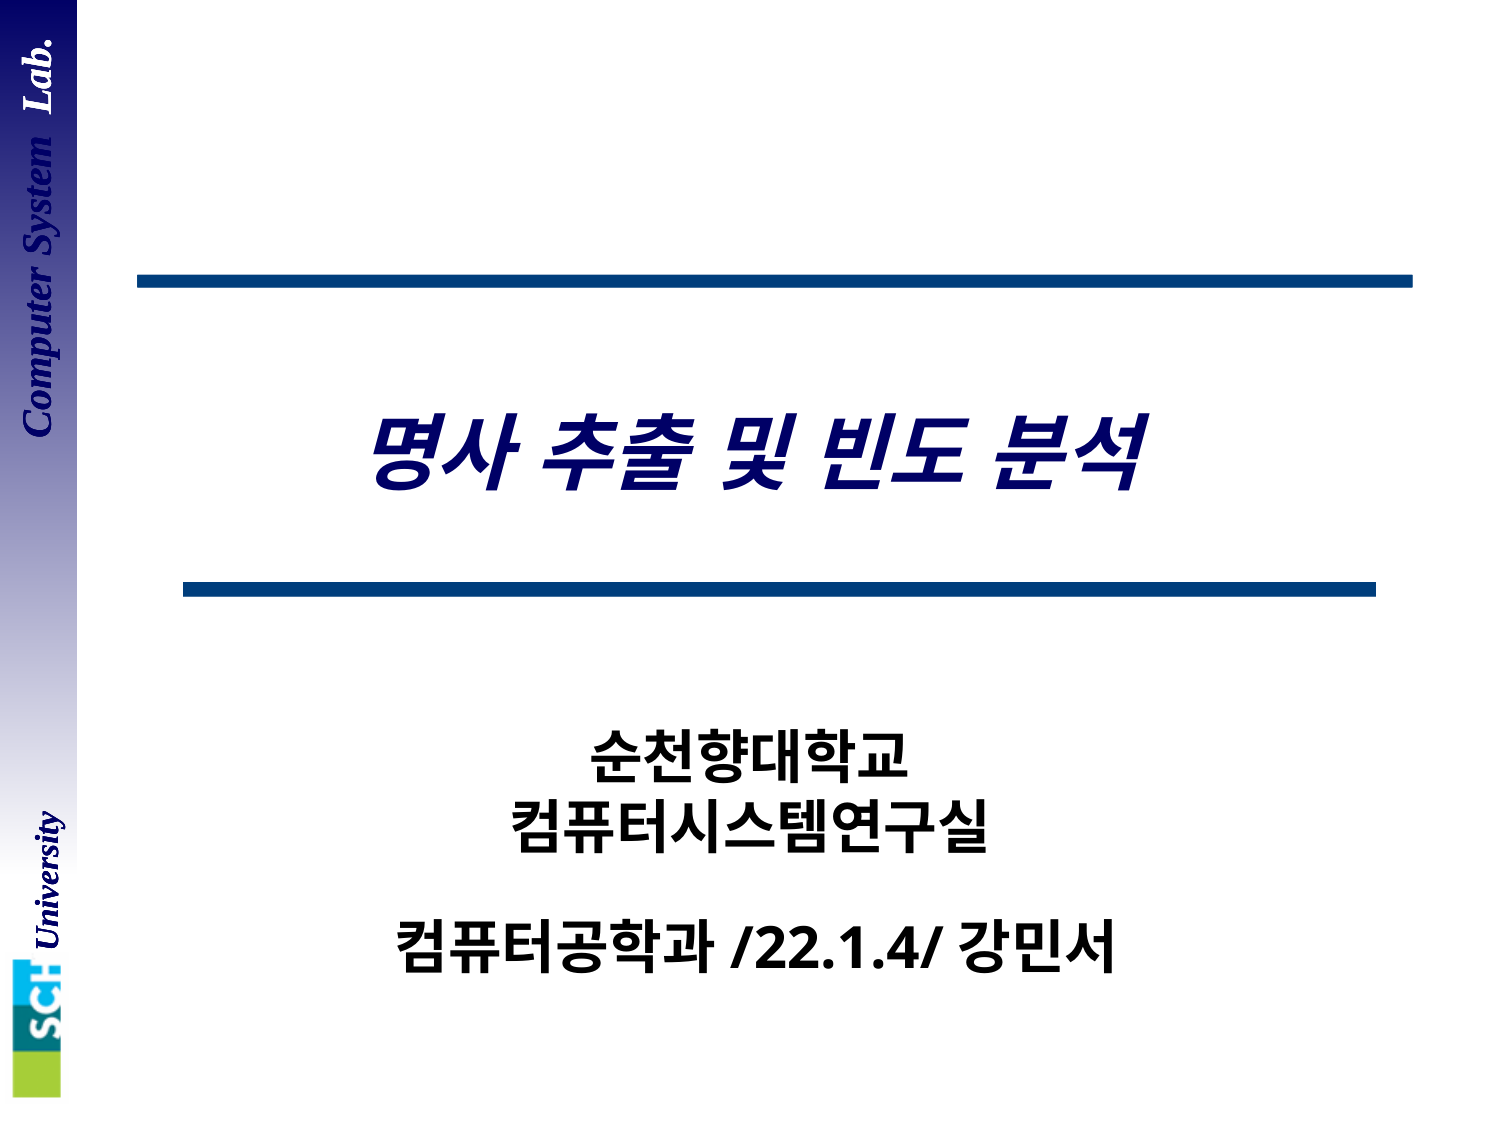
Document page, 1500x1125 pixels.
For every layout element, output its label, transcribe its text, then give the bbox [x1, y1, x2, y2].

subtitle 컴퓨터공학과/22.1.4/강민서 [231, 739, 1282, 1028]
picture [5, 952, 69, 1104]
title 명사 추출 및 빈도 분석 [112, 287, 1388, 613]
text_box [0, 0, 1500, 75]
text_box 순천향대학교 컴퓨터시스템연구실 [224, 712, 1275, 1000]
